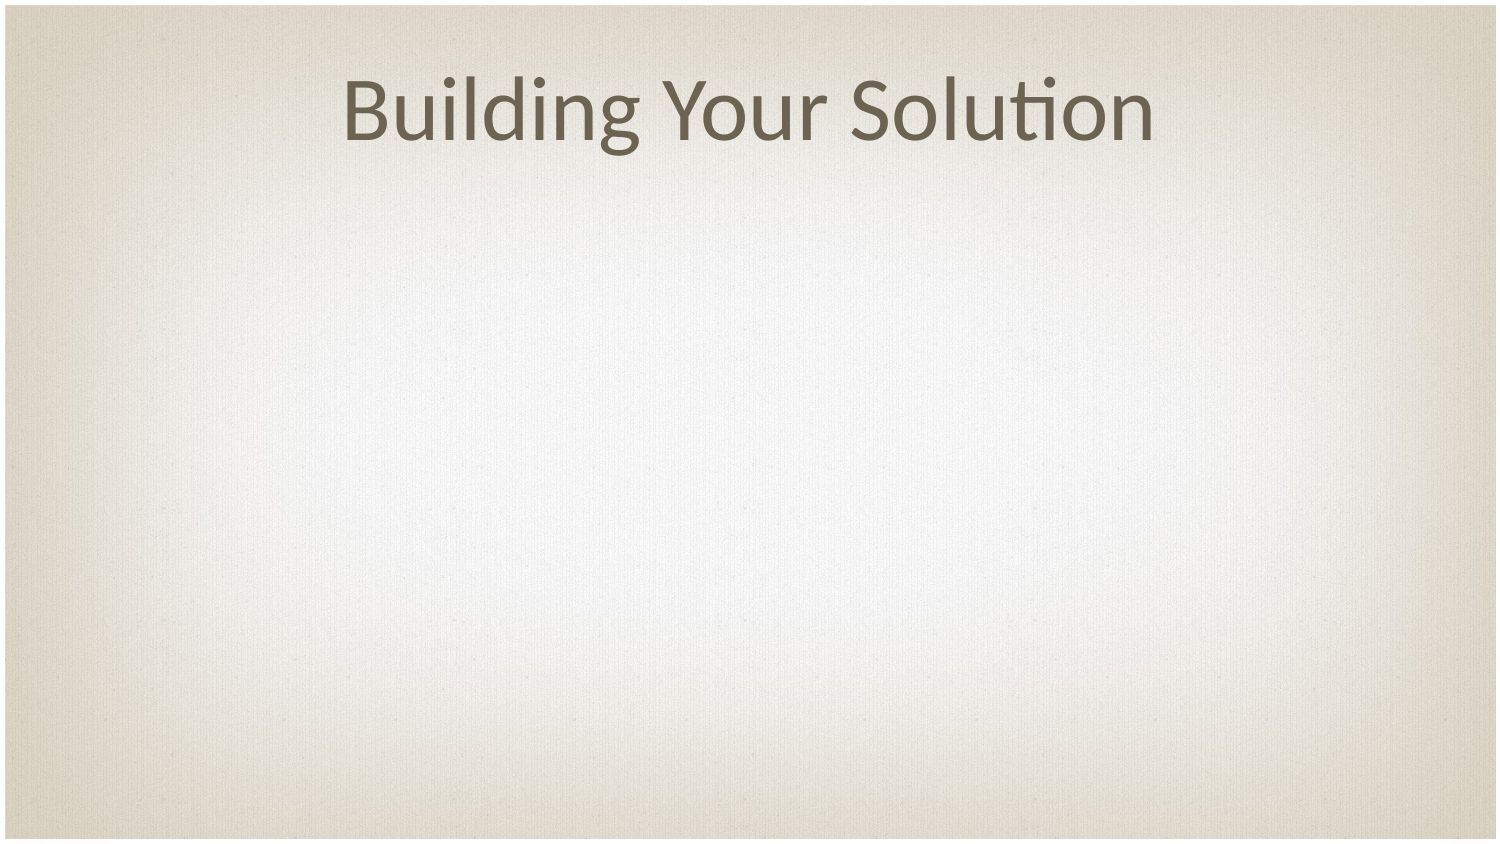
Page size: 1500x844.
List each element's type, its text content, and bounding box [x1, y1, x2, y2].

title Building Your Solution [75, 33, 1425, 175]
picture [0, 0, 1500, 844]
